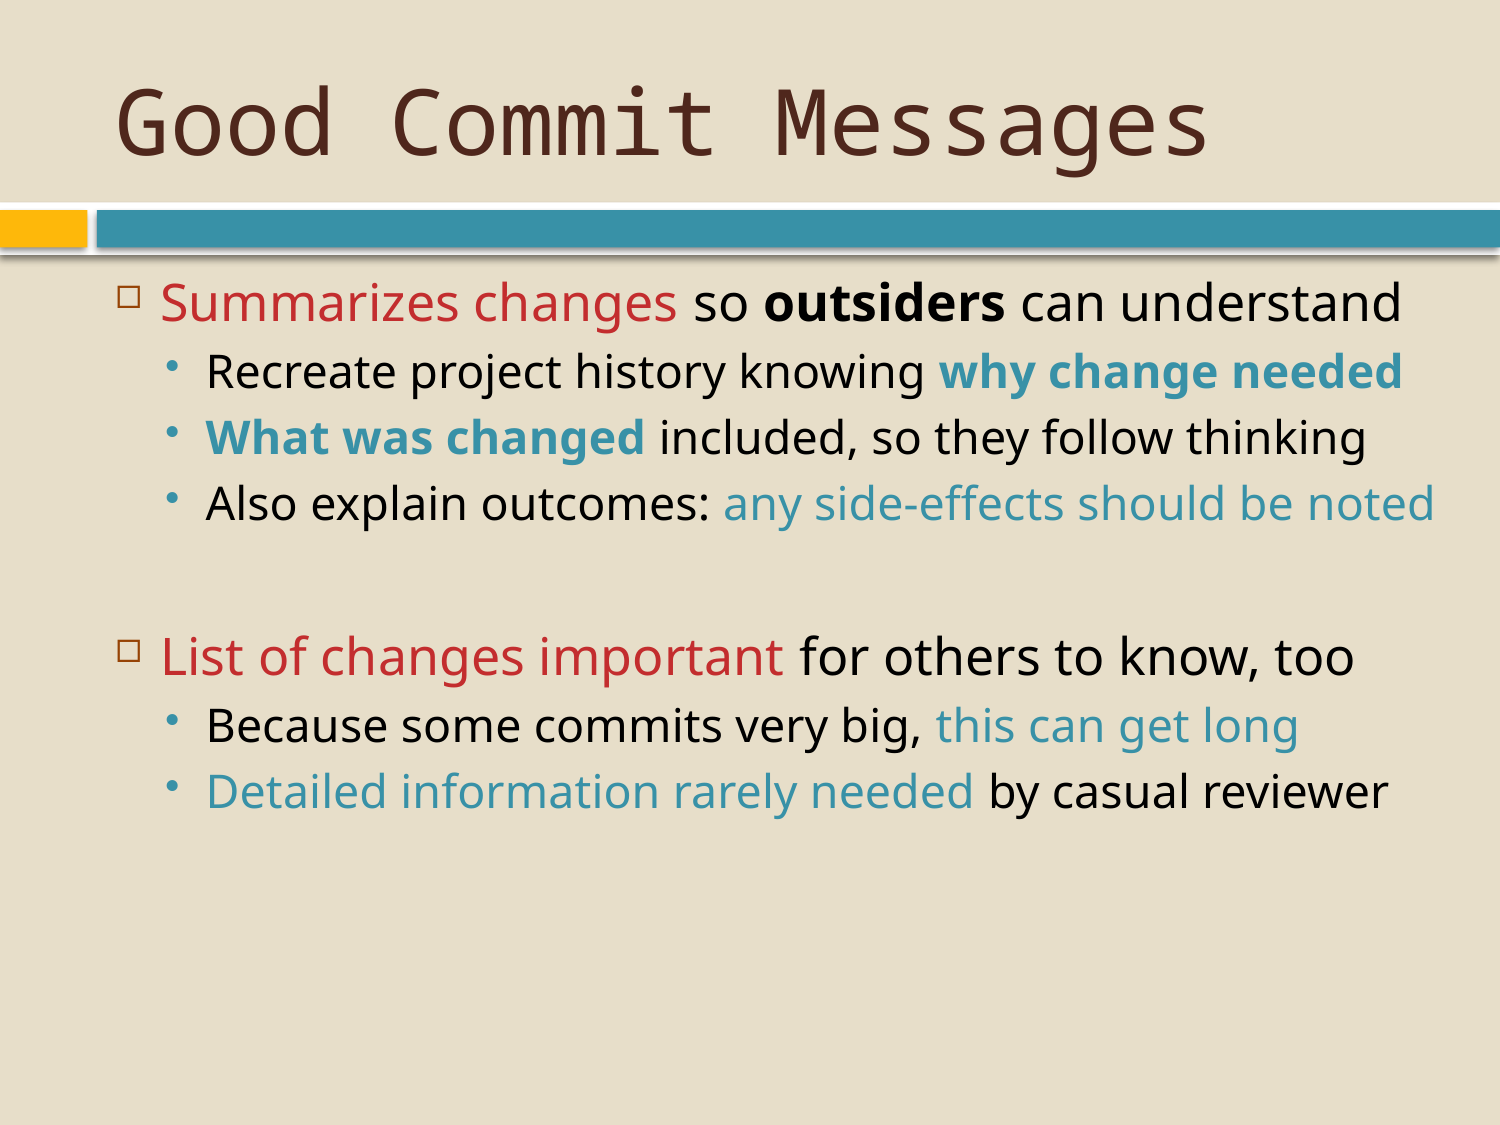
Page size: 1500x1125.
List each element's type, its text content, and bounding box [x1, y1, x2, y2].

title Good Commit Messages [100, 37, 1438, 200]
list Summarizes changes so outsiders can understand Recreate project history knowing why change needed What was changed included, so they follow thinking Also explain outcomes: any side-effects should be noted List of changes important for others to know, too Because some commits very big, this can get long Detailed information rarely needed by casual reviewer [100, 262, 1500, 1100]
